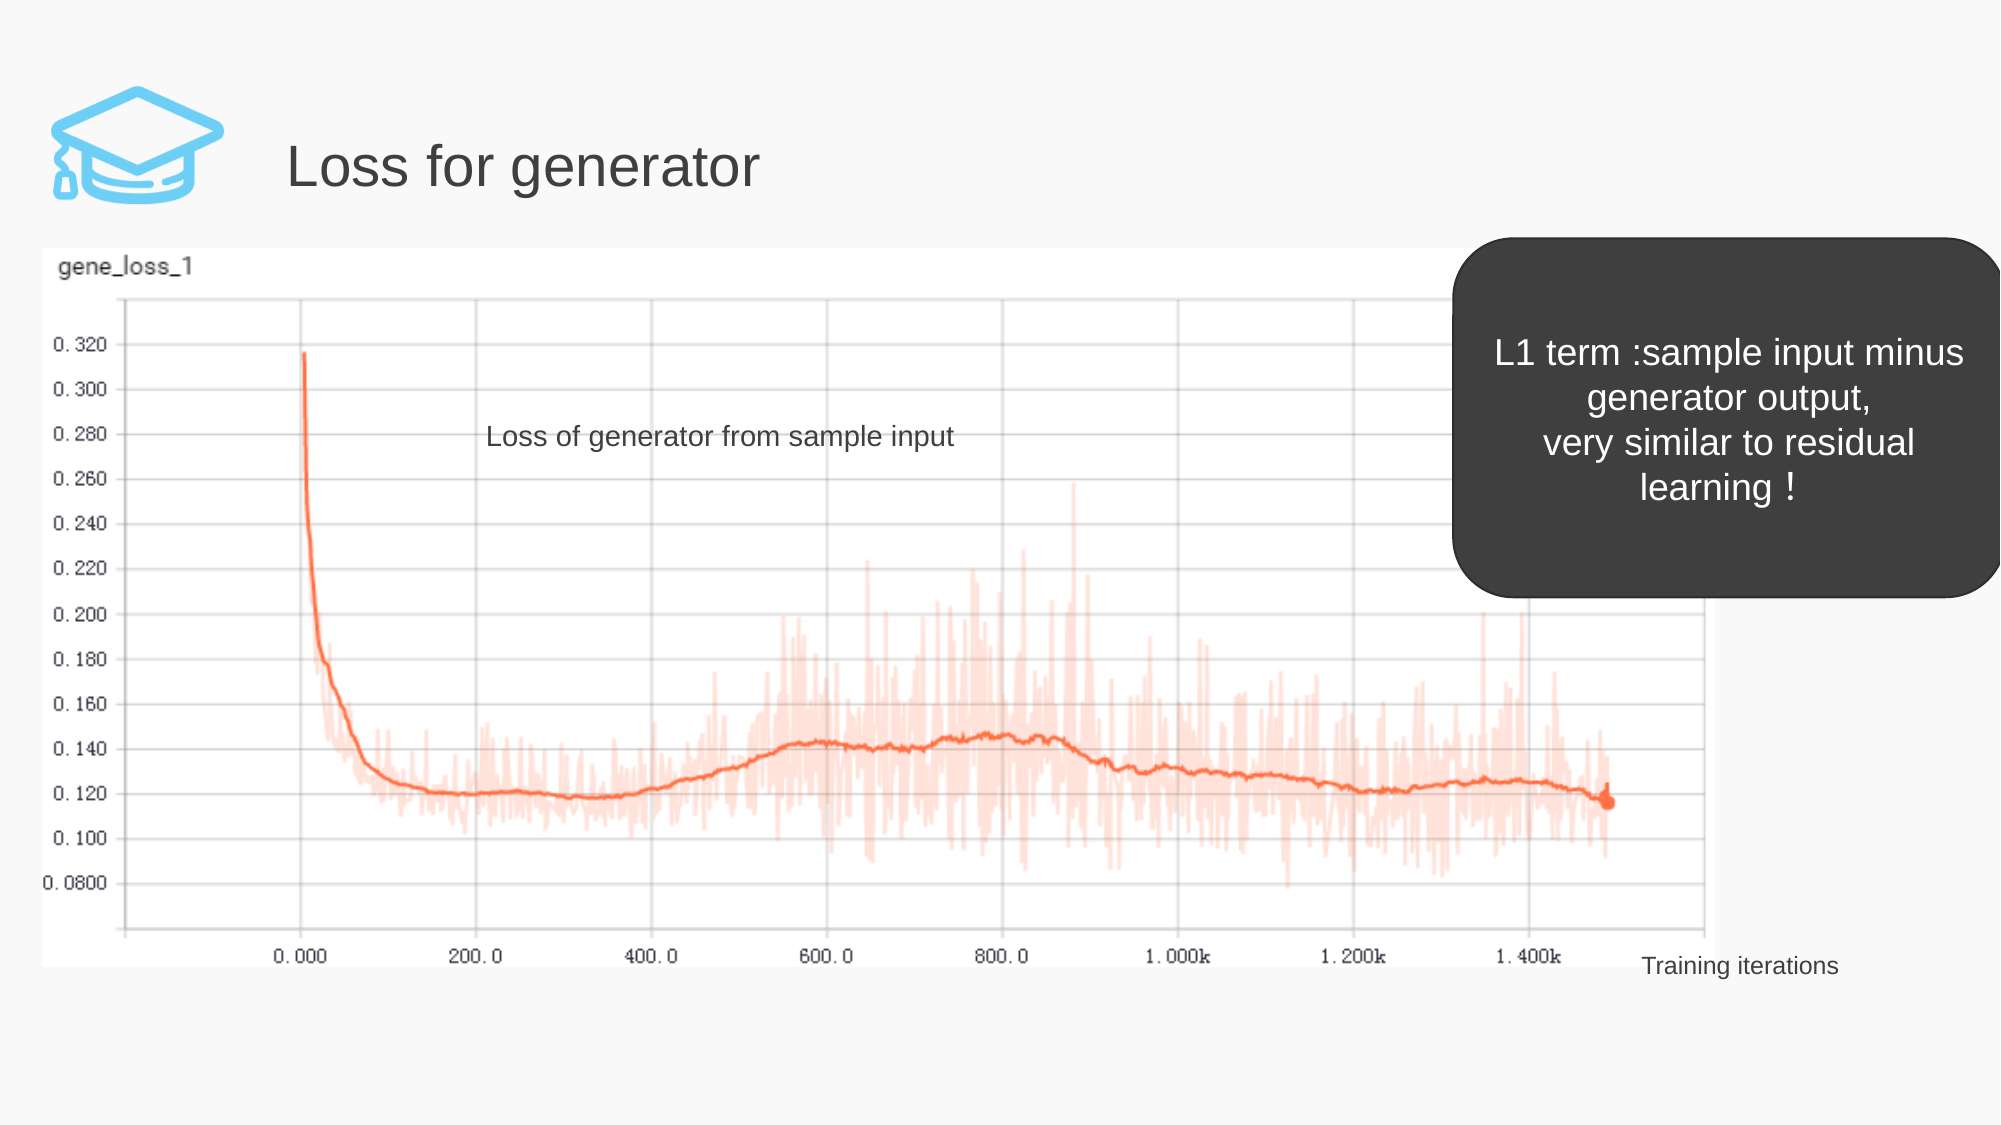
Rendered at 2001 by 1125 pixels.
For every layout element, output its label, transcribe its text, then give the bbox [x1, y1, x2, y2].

text_box Loss for generator [272, 120, 1278, 206]
picture [0, 0, 2001, 1125]
text_box L1 term :sample input minus generator output, very similar to residual learning！ [1478, 237, 2000, 599]
text_box Training iterations [1626, 942, 2000, 987]
